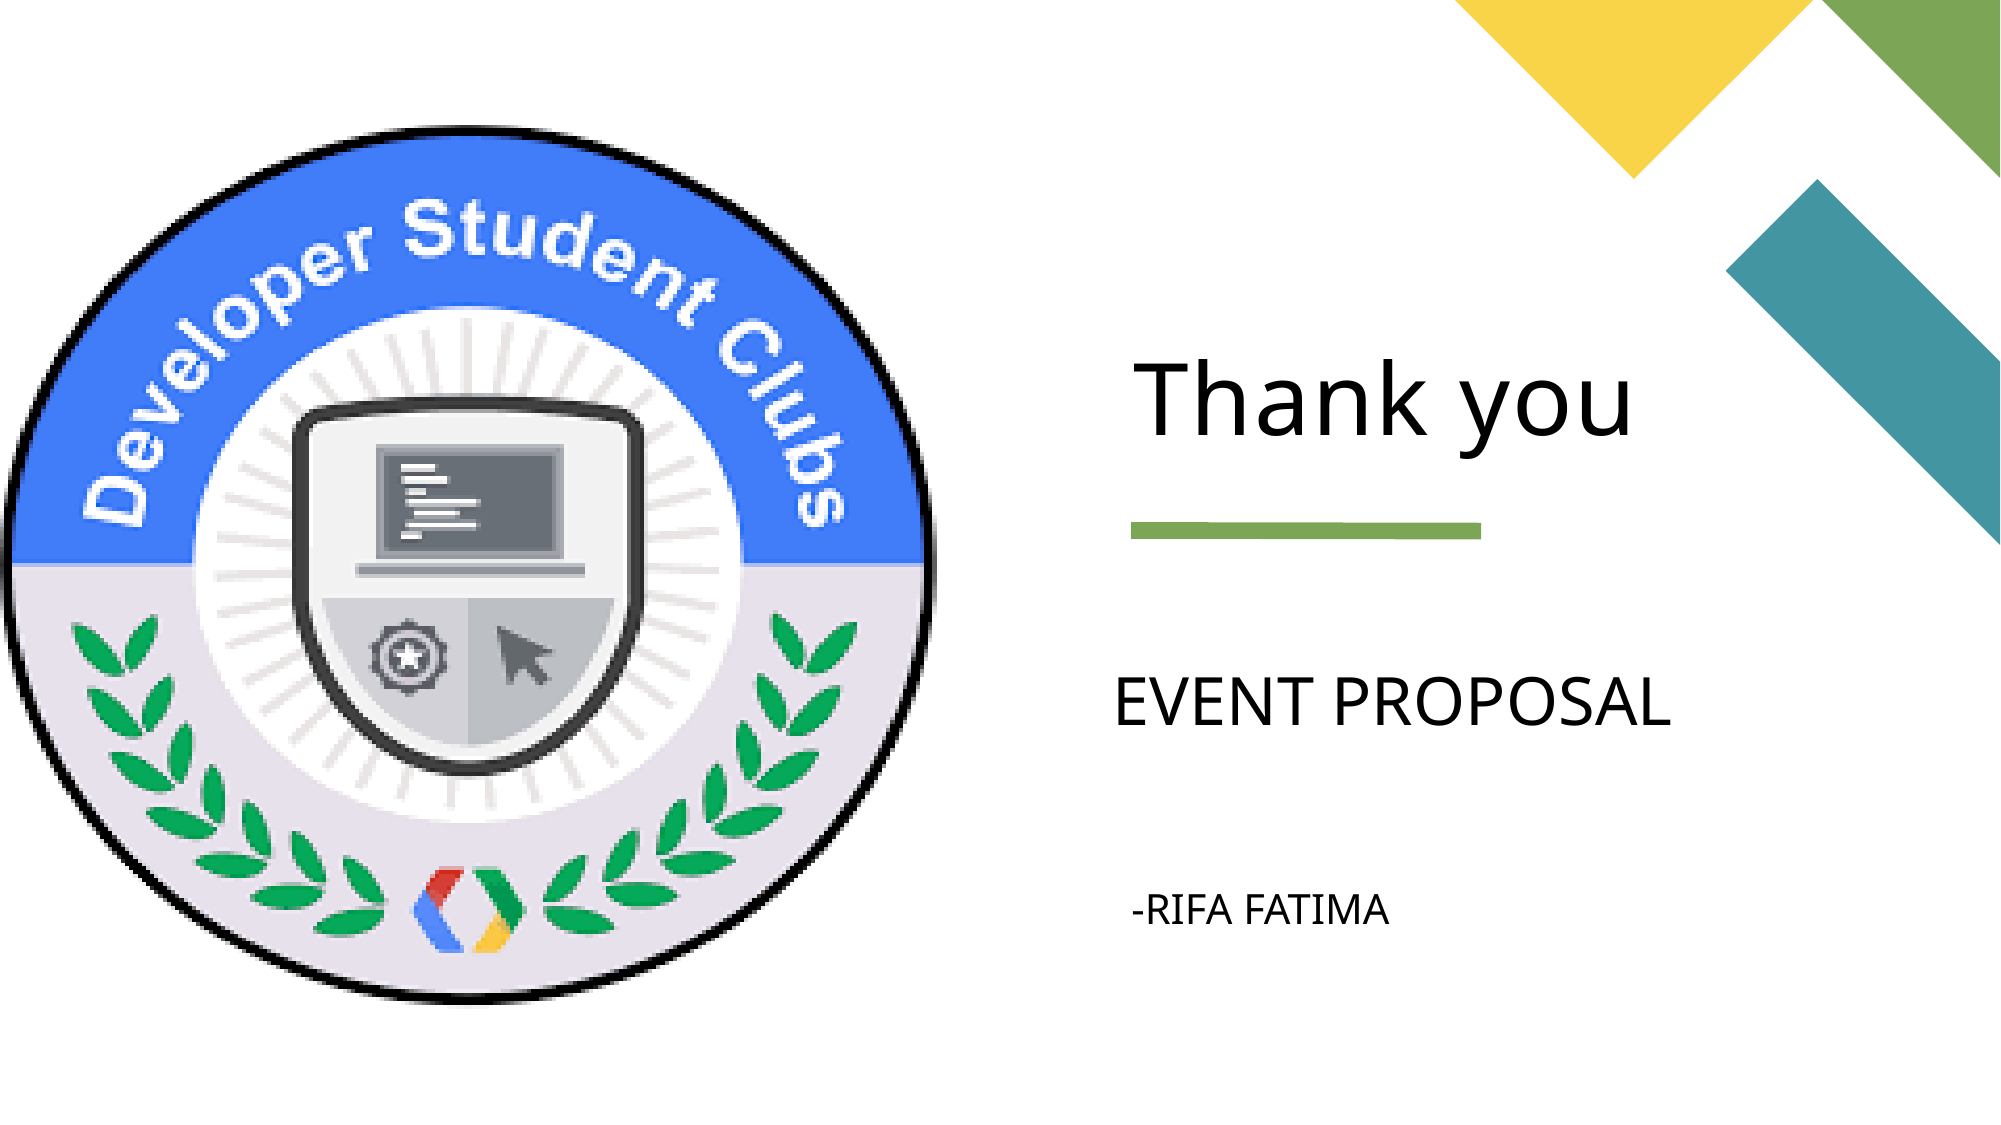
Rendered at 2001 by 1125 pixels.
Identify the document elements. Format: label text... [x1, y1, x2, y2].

title Thank you [1133, 356, 1938, 457]
list -RIFA FATIMA [1131, 836, 1938, 934]
picture [0, 125, 937, 1013]
subtitle EVENT PROPOSAL [1112, 668, 1918, 842]
